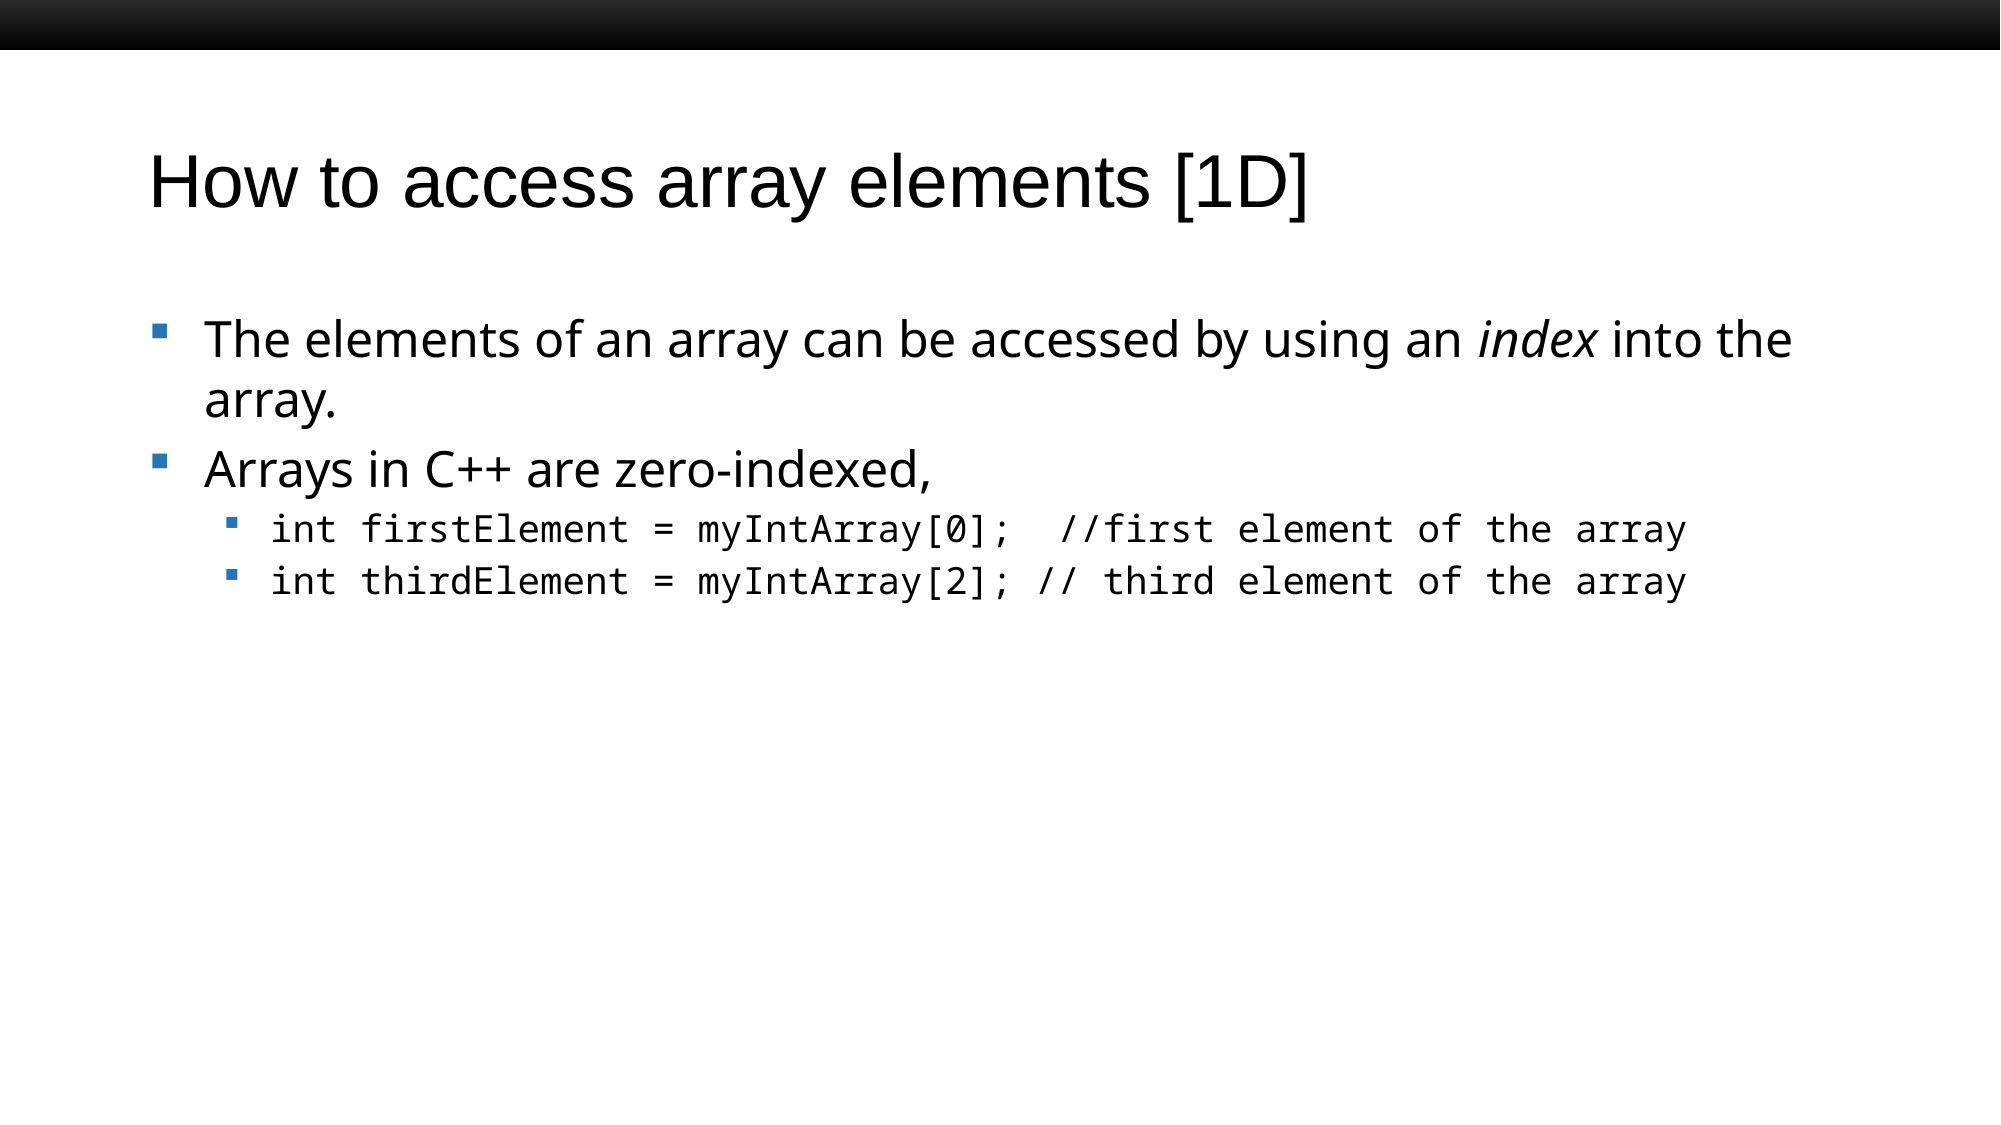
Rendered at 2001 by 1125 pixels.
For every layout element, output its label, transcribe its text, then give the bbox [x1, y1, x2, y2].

list The elements of an array can be accessed by using an index into the array. Arrays in C++ are zero-indexed, int firstElement = myIntArray[0]; //first element of the array int thirdElement = myIntArray[2]; // third element of the array [133, 299, 1867, 938]
title How to access array elements [1D] [133, 125, 1867, 238]
